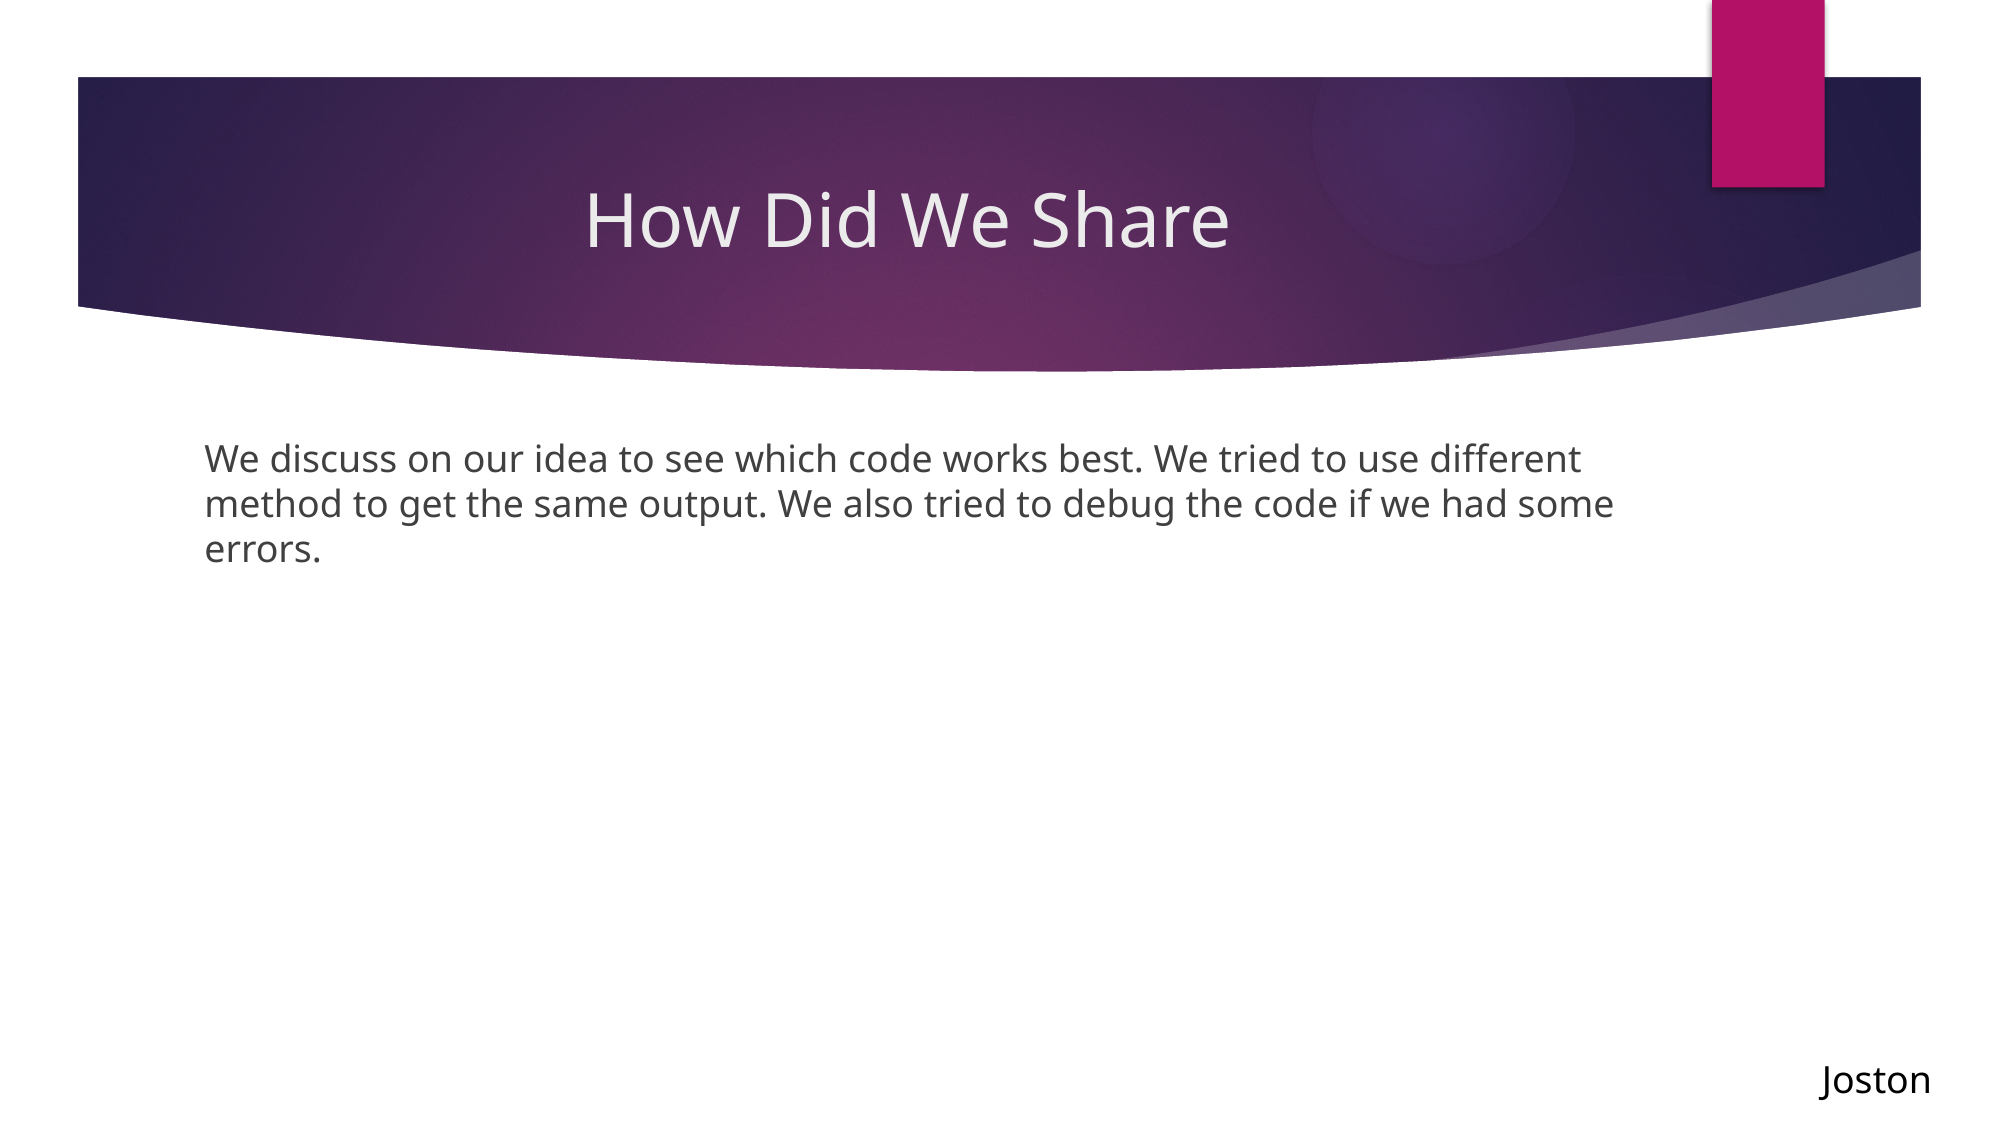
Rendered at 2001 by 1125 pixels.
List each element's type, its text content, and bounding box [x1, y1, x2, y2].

text_box Joston [1807, 1048, 1988, 1109]
title How Did We Share [189, 159, 1627, 276]
list We discuss on our idea to see which code works best. We tried to use different method to get the same output. We also tried to debug the code if we had some errors. [189, 427, 1638, 988]
